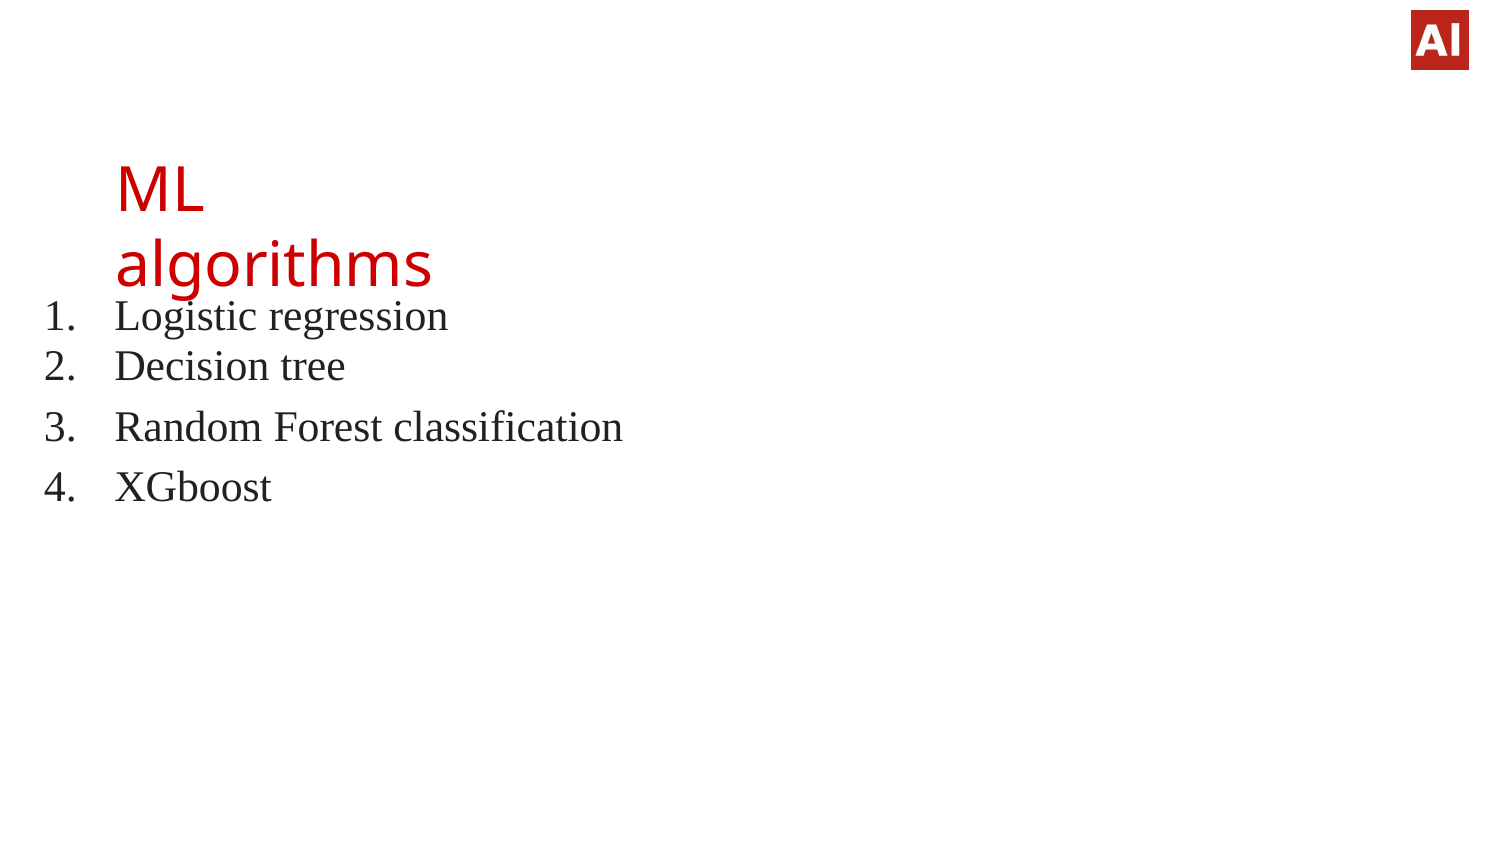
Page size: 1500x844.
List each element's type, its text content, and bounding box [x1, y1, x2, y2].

title ML algorithms [113, 147, 508, 285]
text_box Logistic regression Decision tree Random Forest classification XGboost [41, 285, 626, 511]
picture [1411, 10, 1469, 70]
